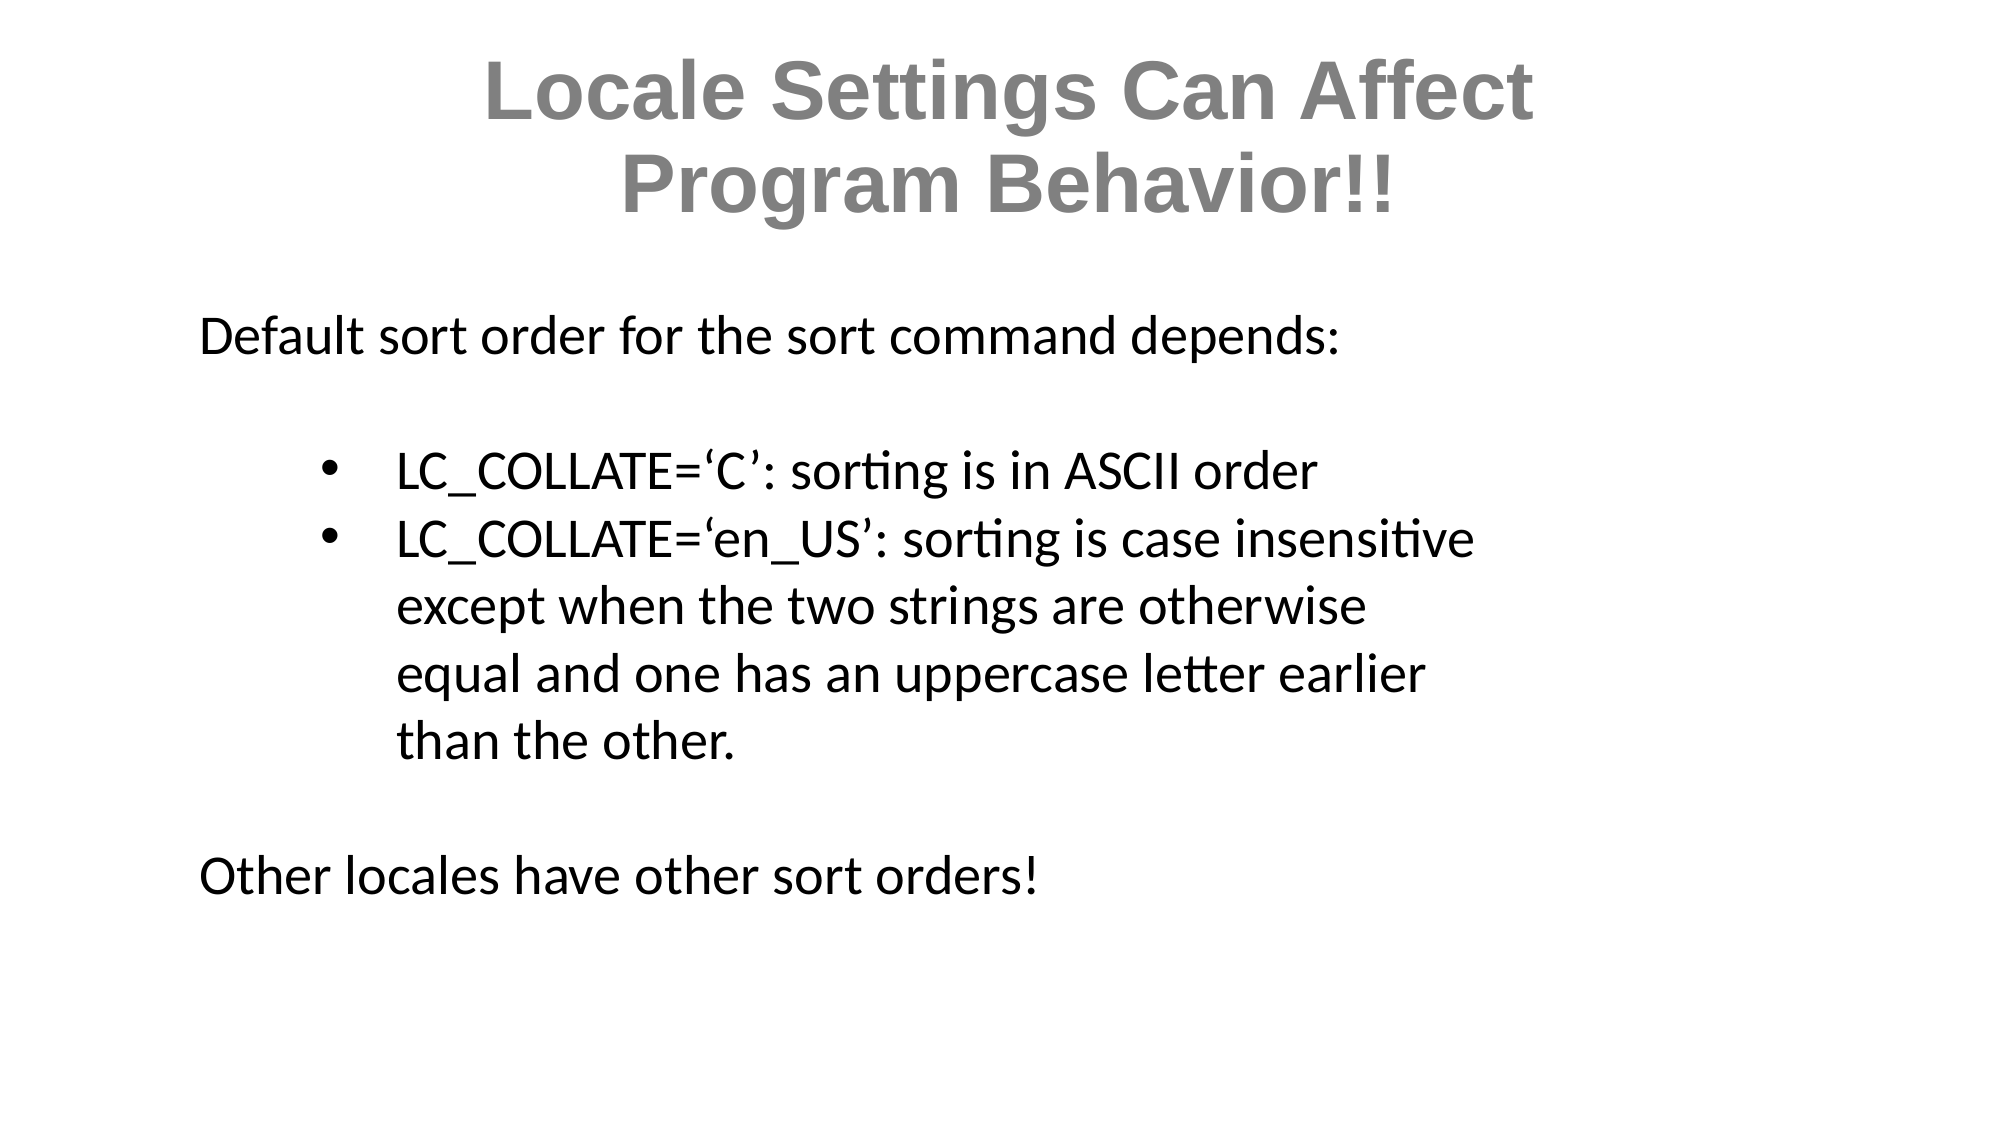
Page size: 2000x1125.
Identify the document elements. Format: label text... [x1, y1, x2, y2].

text_box Default sort order for the sort command depends: LC_COLLATE=‘C’: sorting is in ASCII order LC_COLLATE=‘en_US’: sorting is case insensitive except when the two strings are otherwise equal and one has an uppercase letter earlier than the other. Other locales have other sort orders! [184, 290, 1510, 973]
text_box Locale Settings Can Affect Program Behavior!! [312, 36, 1707, 241]
